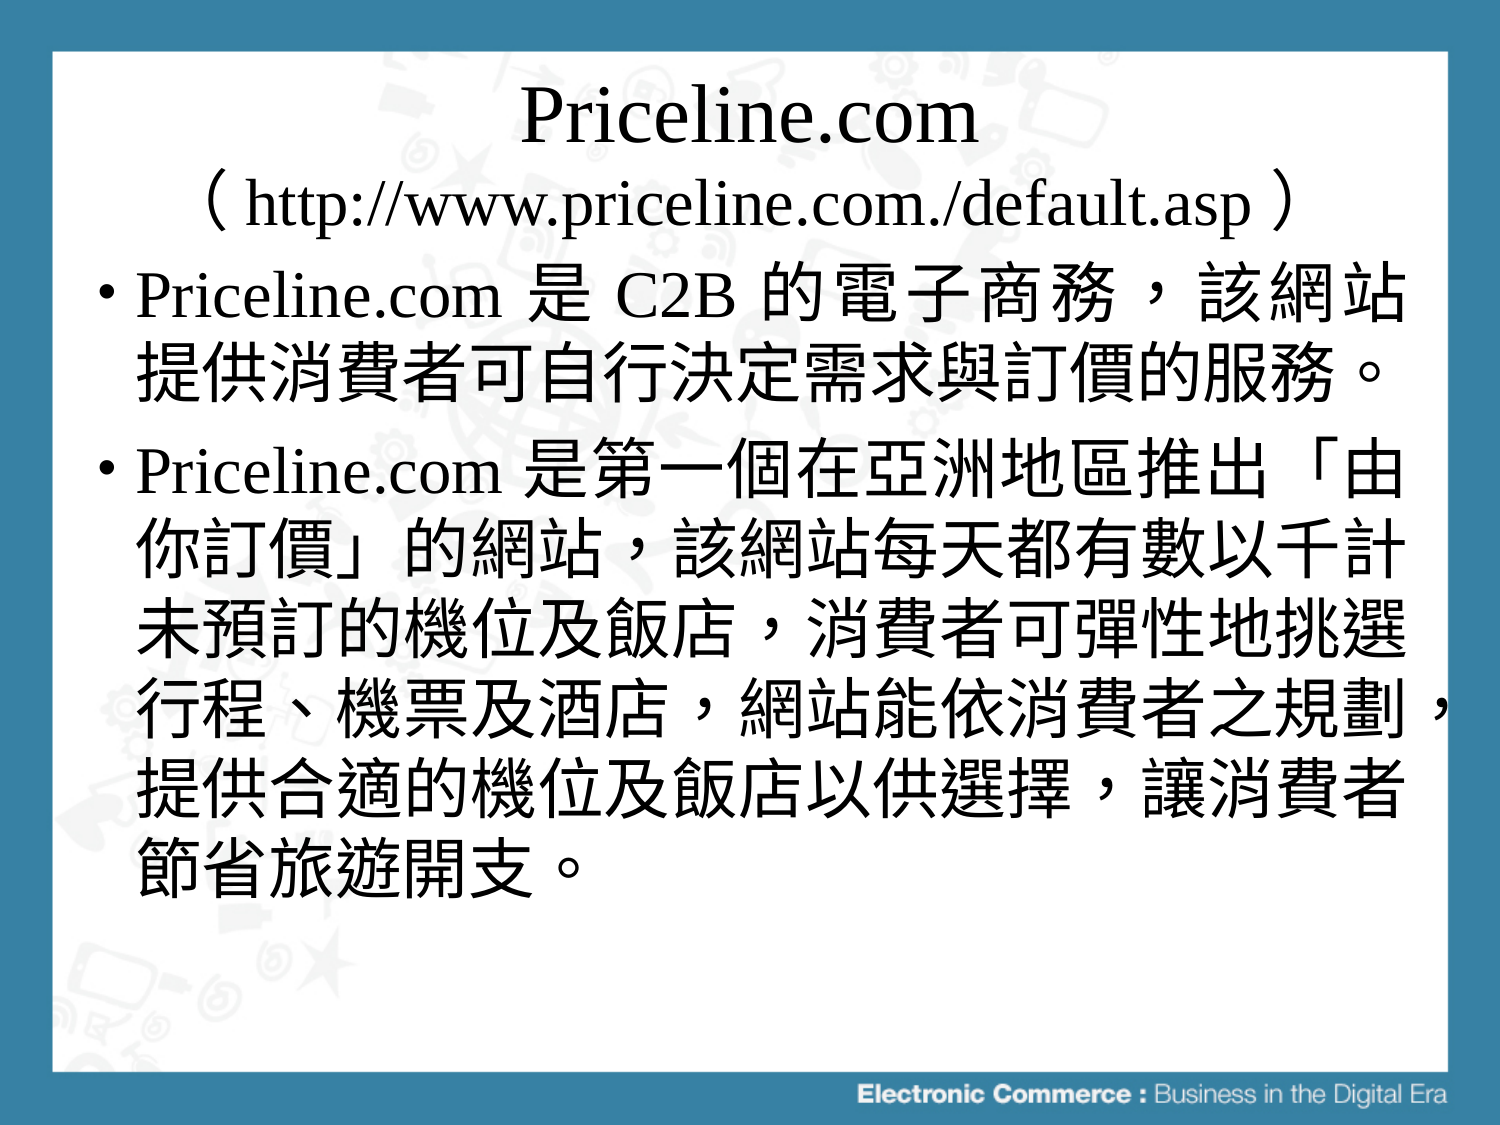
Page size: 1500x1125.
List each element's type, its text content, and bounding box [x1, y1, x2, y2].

list Priceline.com是C2B的電子商務，該網站提供消費者可自行決定需求與訂價的服務。 Priceline.com是第一個在亞洲地區推出「由你訂價」的網站，該網站每天都有數以千計未預訂的機位及飯店，消費者可彈性地挑選行程、機票及酒店，網站能依消費者之規劃，提供合適的機位及飯店以供選擇，讓消費者節省旅遊開支。 [75, 243, 1424, 1071]
picture [0, 0, 1500, 1125]
title Priceline.com （http://www.priceline.com./default.asp） [17, 58, 1483, 247]
